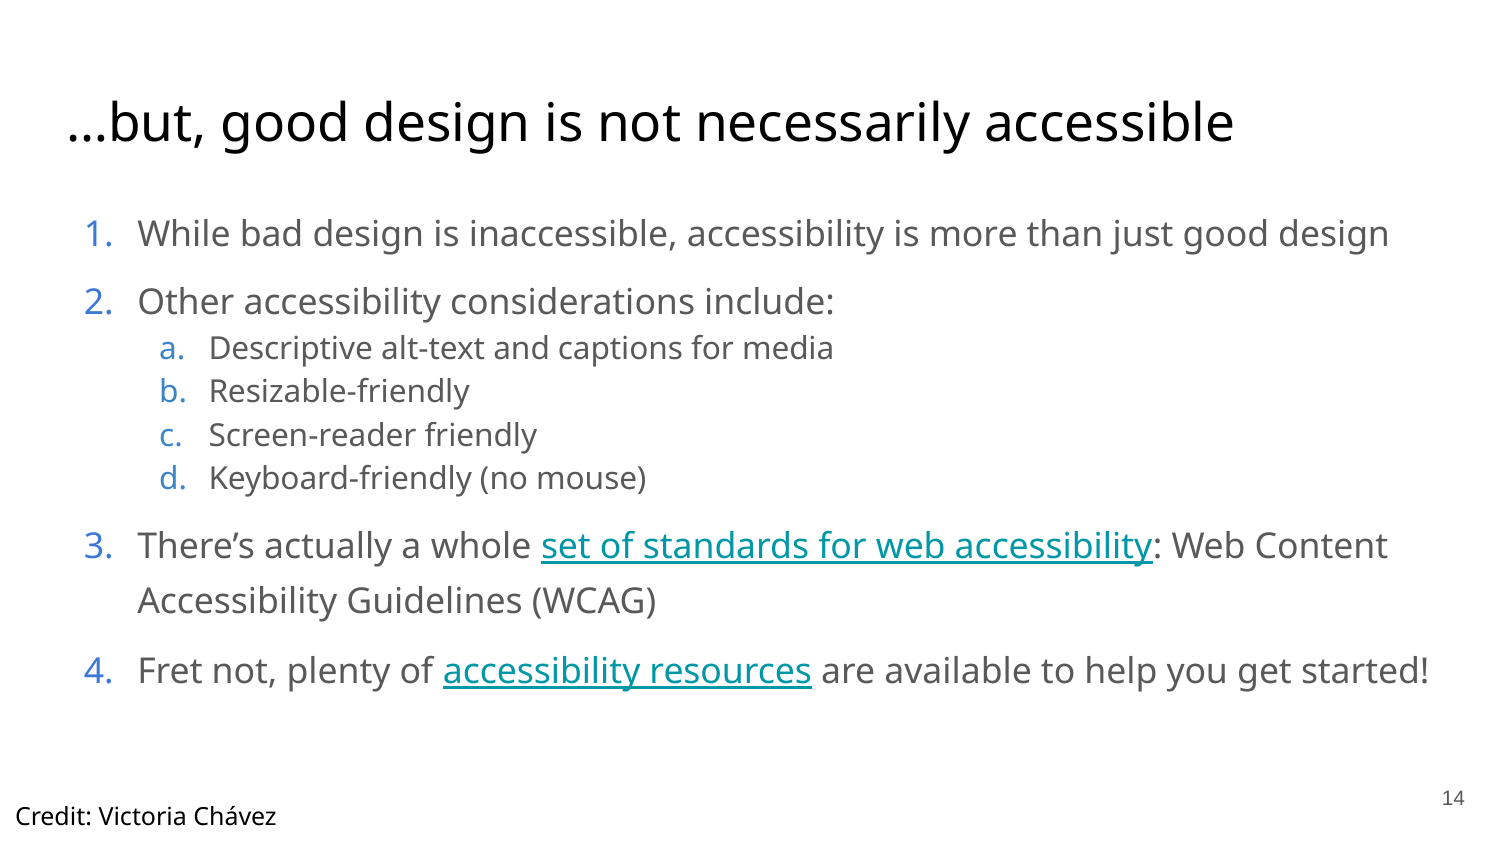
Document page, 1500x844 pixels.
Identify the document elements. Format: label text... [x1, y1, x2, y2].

list While bad design is inaccessible, accessibility is more than just good design Other accessibility considerations include: Descriptive alt-text and captions for media Resizable-friendly Screen-reader friendly Keyboard-friendly (no mouse) There’s actually a whole set of standards for web accessibility: Web Content Accessibility Guidelines (WCAG) Fret not, plenty of accessibility resources are available to help you get started! [51, 189, 1449, 786]
slide_number 14 [1389, 764, 1480, 830]
title …but, good design is not necessarily accessible [51, 72, 1449, 167]
text_box Credit: Victoria Chávez [0, 785, 376, 844]
